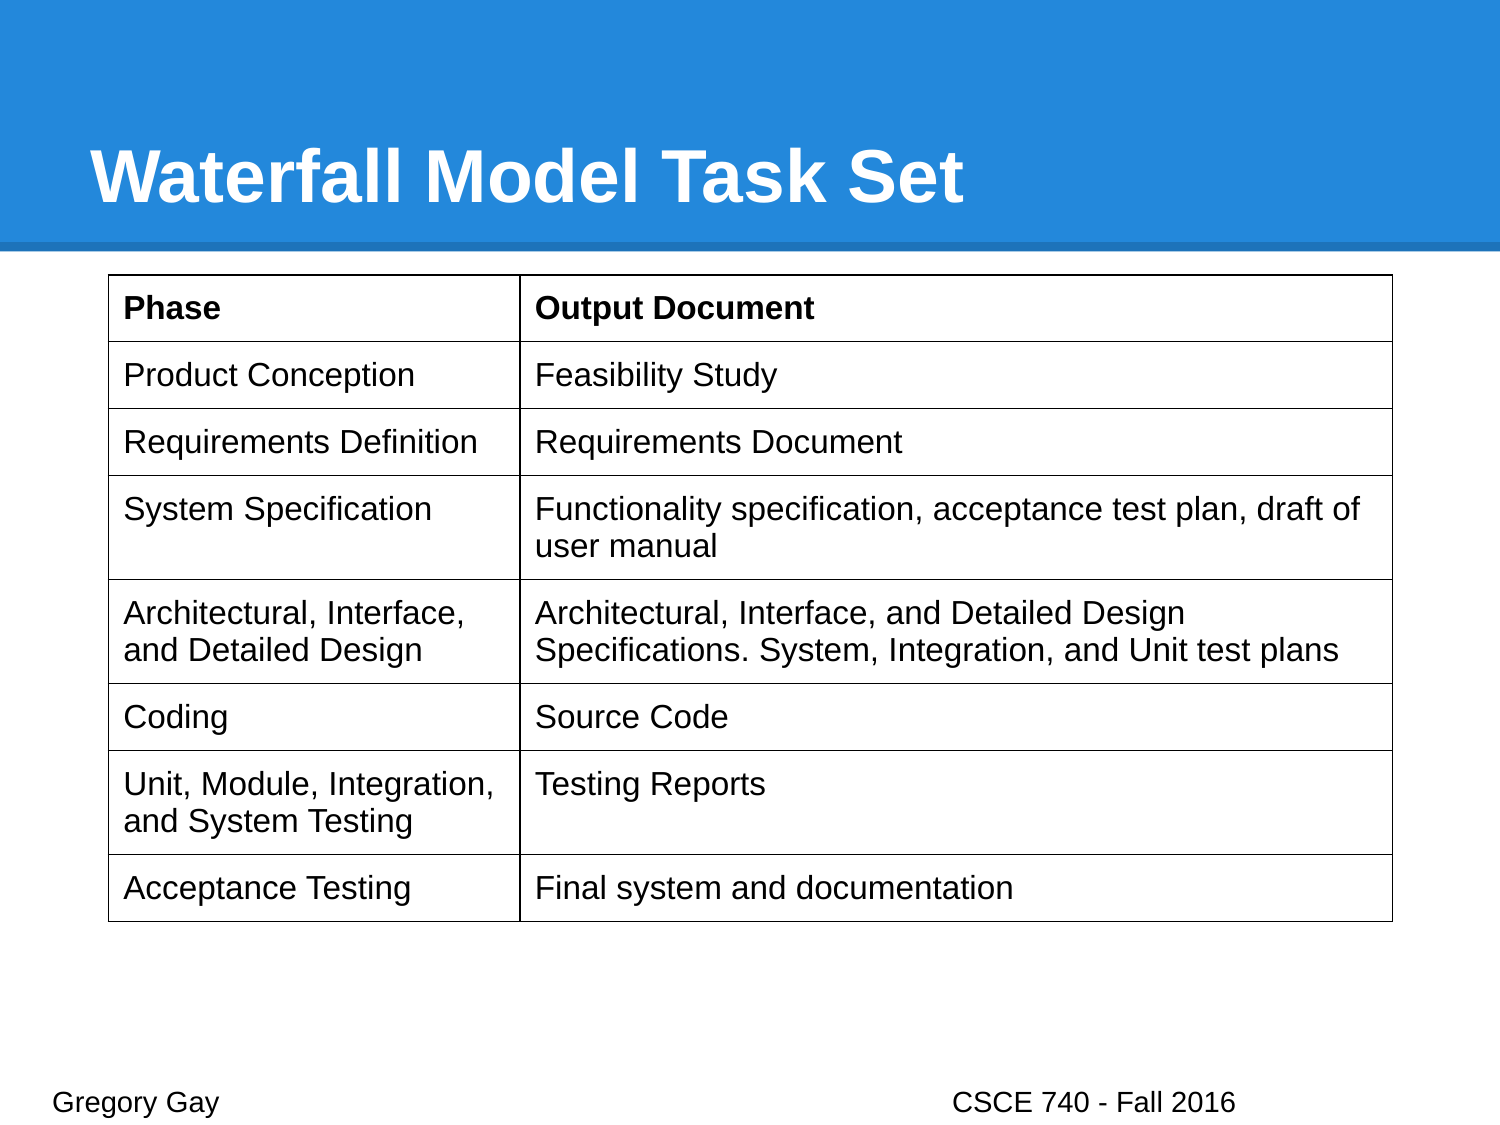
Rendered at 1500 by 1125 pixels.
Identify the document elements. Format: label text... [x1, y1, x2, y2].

table_cell Final system and documentation [521, 855, 1392, 921]
table_cell Acceptance Testing [109, 855, 519, 921]
table_cell Testing Reports [521, 751, 1392, 854]
table_cell Architectural, Interface, and Detailed Design Specifications. System, Integration, and Unit test plans [521, 580, 1392, 683]
table_header Phase [109, 276, 519, 341]
table_cell Requirements Definition [109, 409, 519, 475]
table_cell Unit, Module, Integration, and System Testing [109, 751, 519, 854]
table_cell Feasibility Study [521, 342, 1392, 408]
table_header Output Document [521, 276, 1392, 341]
title Waterfall Model Task Set [75, 45, 1425, 233]
text_box Gregory Gay CSCE 740 - Fall 2016 31 [37, 1068, 1463, 1114]
table_cell Product Conception [109, 342, 519, 408]
table_cell Source Code [521, 684, 1392, 750]
table_cell Architectural, Interface, and Detailed Design [109, 580, 519, 683]
table_cell Functionality specification, acceptance test plan, draft of user manual [521, 476, 1392, 579]
table_cell System Specification [109, 476, 519, 579]
table_cell Requirements Document [521, 409, 1392, 475]
table_cell Coding [109, 684, 519, 750]
